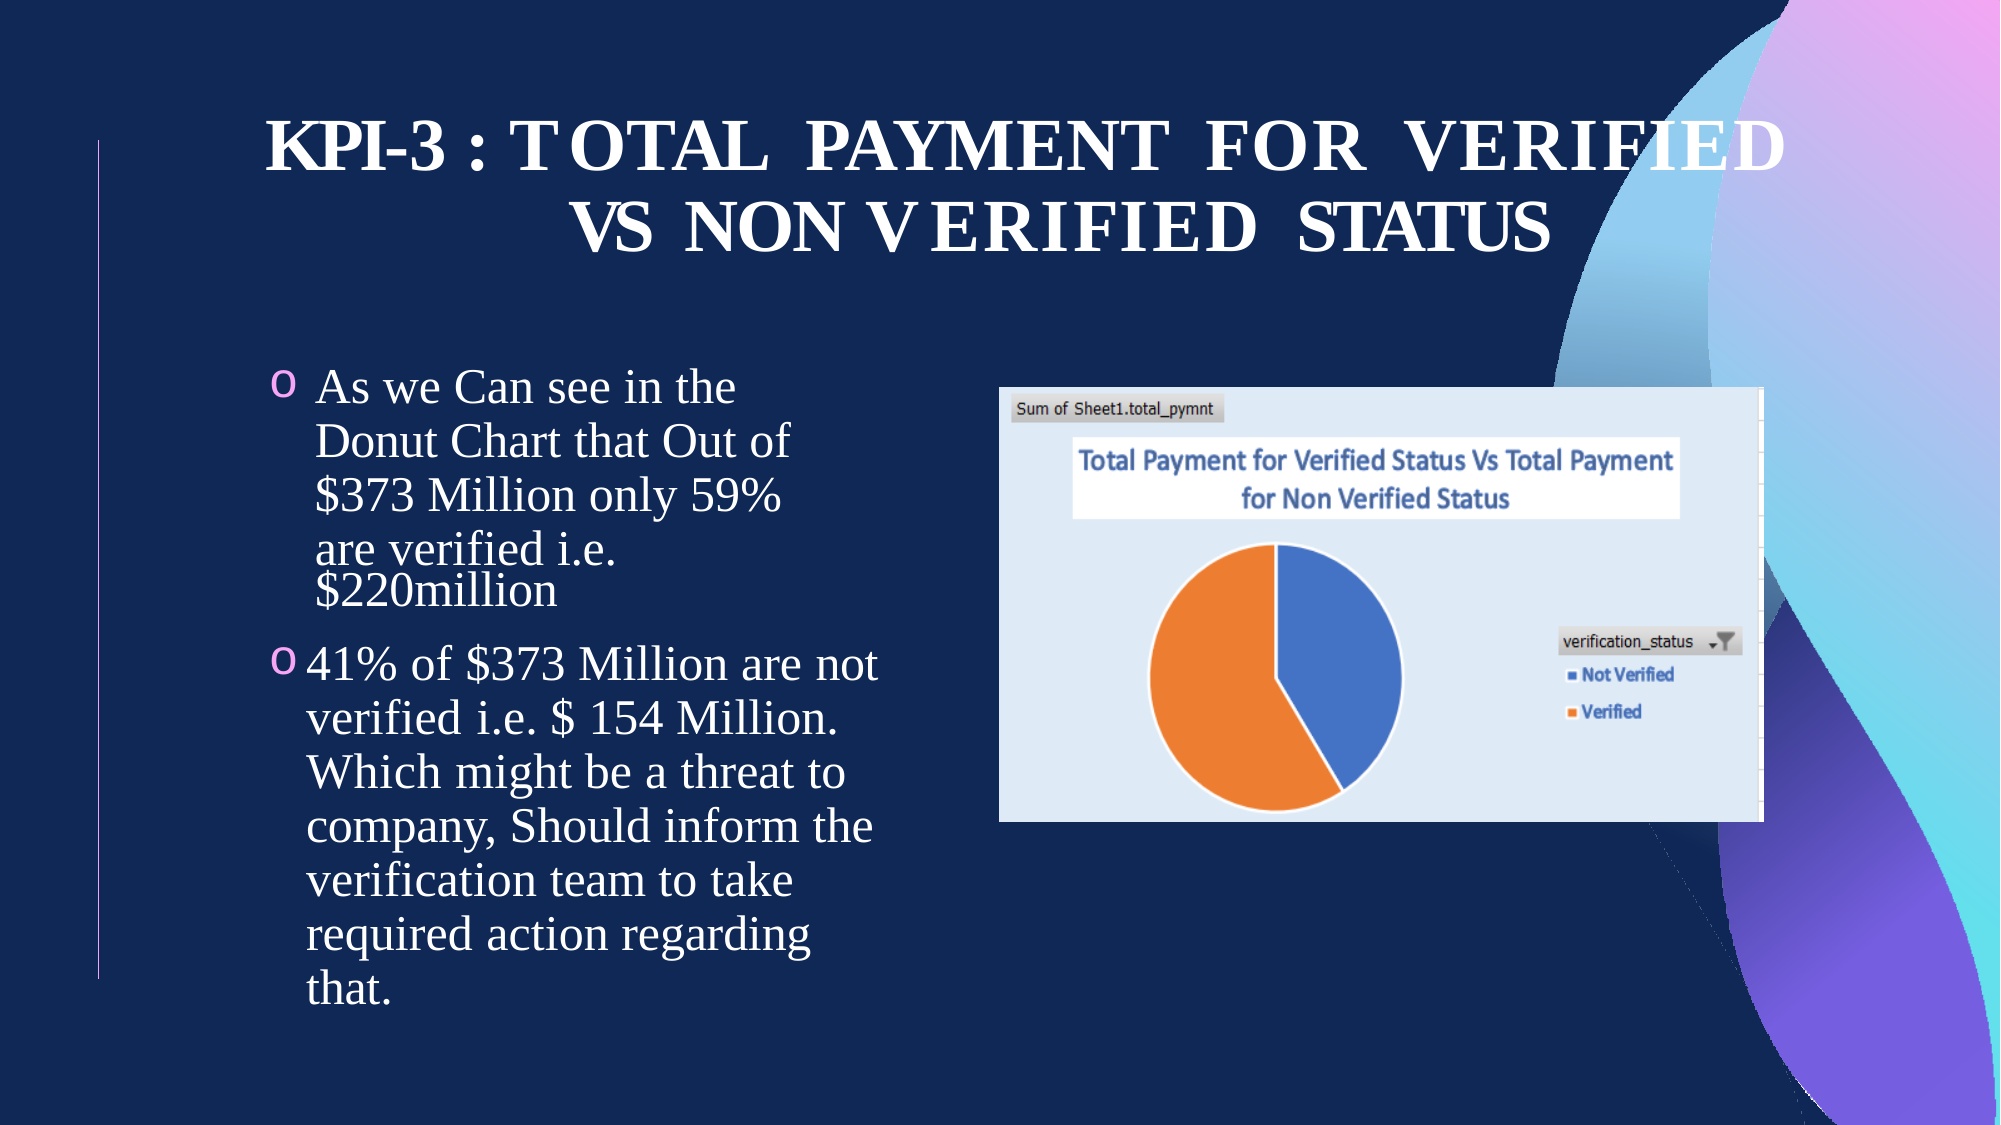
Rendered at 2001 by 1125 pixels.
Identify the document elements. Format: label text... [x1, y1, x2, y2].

text_box As we Can see in the Donut Chart that Out of $373 Million only 59% are verified i.e. $220million 41% of $373 Million are not verified i.e. $ 154 Million. Which might be a threat to company, Should inform the verification team to take required action regarding that. [266, 353, 886, 1015]
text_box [1544, 0, 2000, 1125]
title KPI-3 : T O T A L P A Y M E N T F O R V E R I F I E D VS NON V E R I F I E D S T A T U S [216, 48, 1539, 293]
picture [999, 387, 1764, 823]
